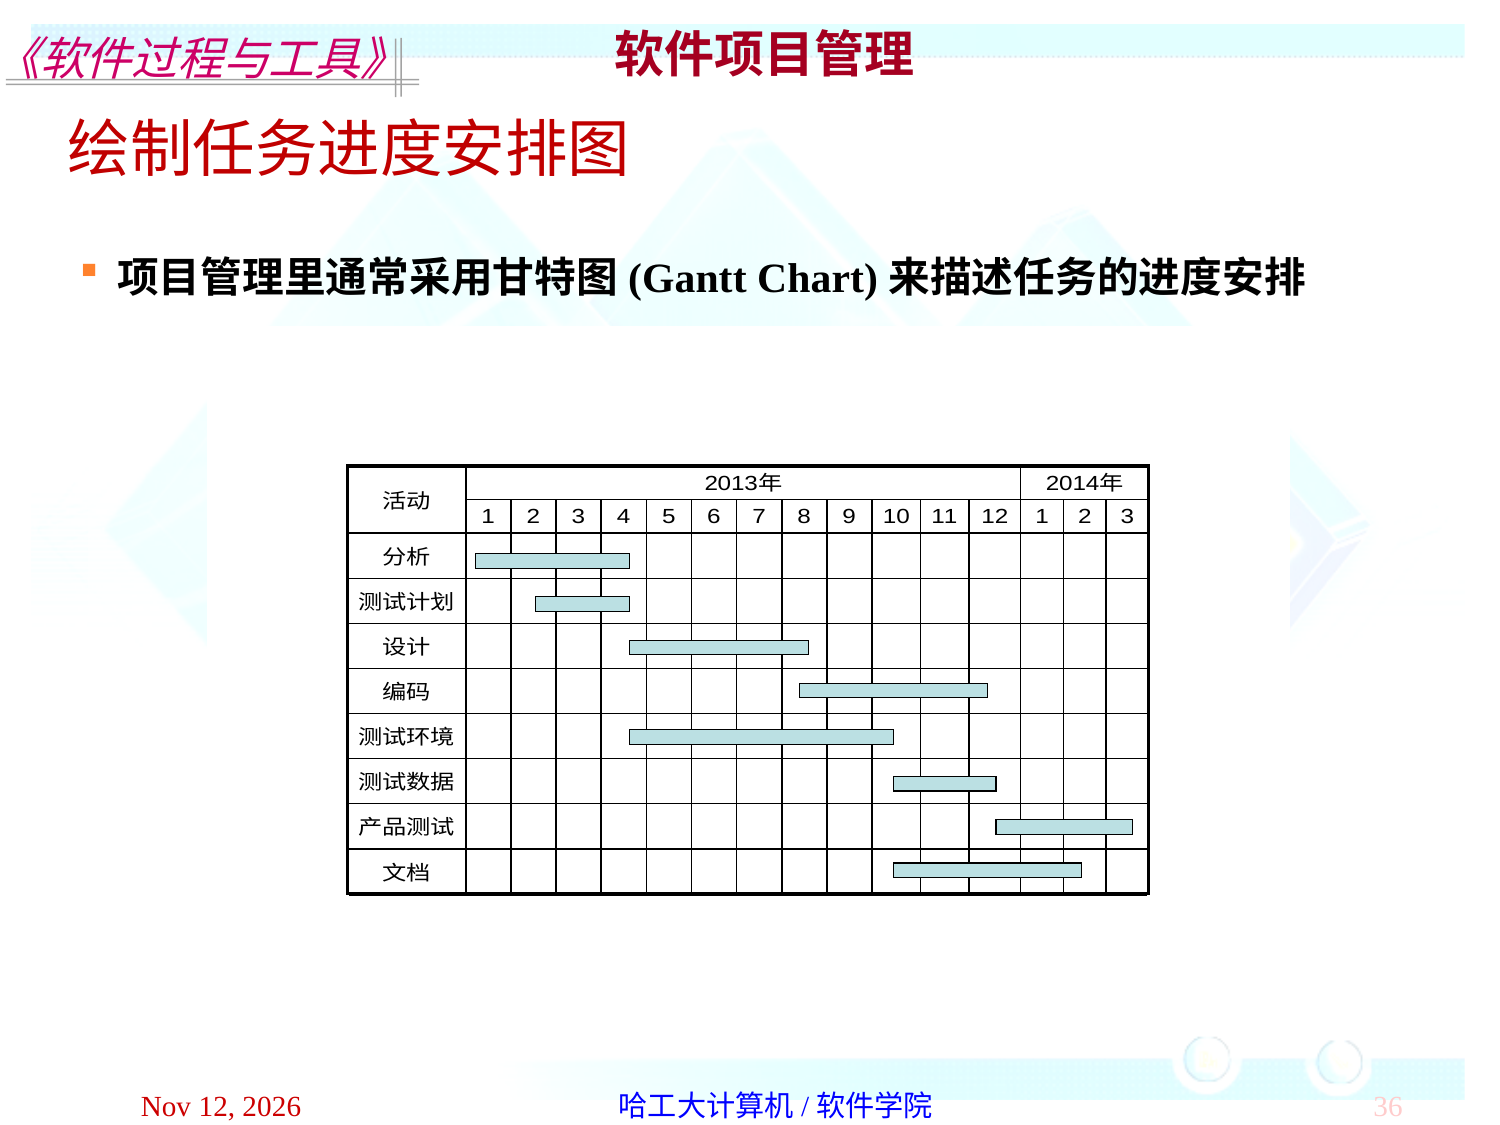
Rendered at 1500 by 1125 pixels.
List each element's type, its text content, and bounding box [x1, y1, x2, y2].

text_box 项目管理里通常采用甘特图(Gantt Chart)来描述任务的进度安排 [64, 243, 1412, 1083]
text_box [207, 326, 1291, 1012]
text_box 软件项目管理 [389, 15, 1140, 90]
text_box 绘制任务进度安排图 [53, 101, 1447, 209]
